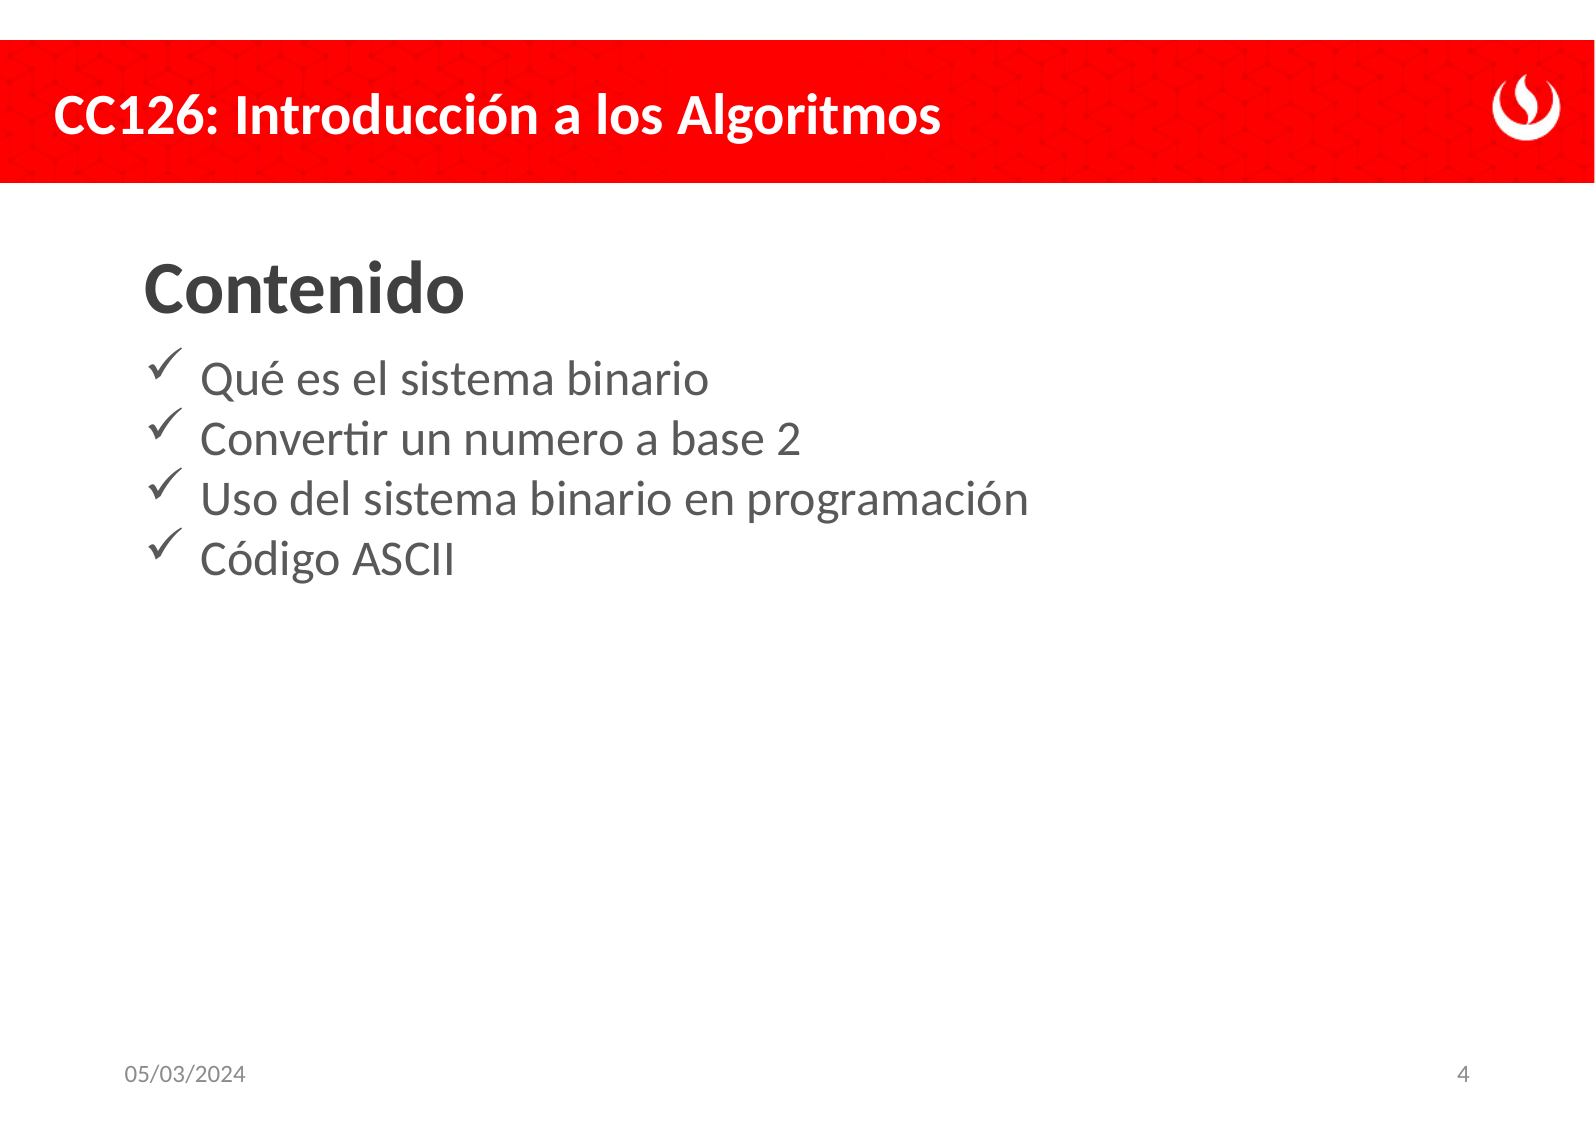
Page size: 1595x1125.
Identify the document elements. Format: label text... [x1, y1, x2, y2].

picture [0, 40, 1595, 183]
slide_number 4 [1126, 1042, 1485, 1103]
text_box Contenido [129, 210, 1505, 338]
text_box Qué es el sistema binario Convertir un numero a base 2 Uso del sistema binario en programación Código ASCII [129, 338, 1450, 763]
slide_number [109, 1042, 469, 1103]
